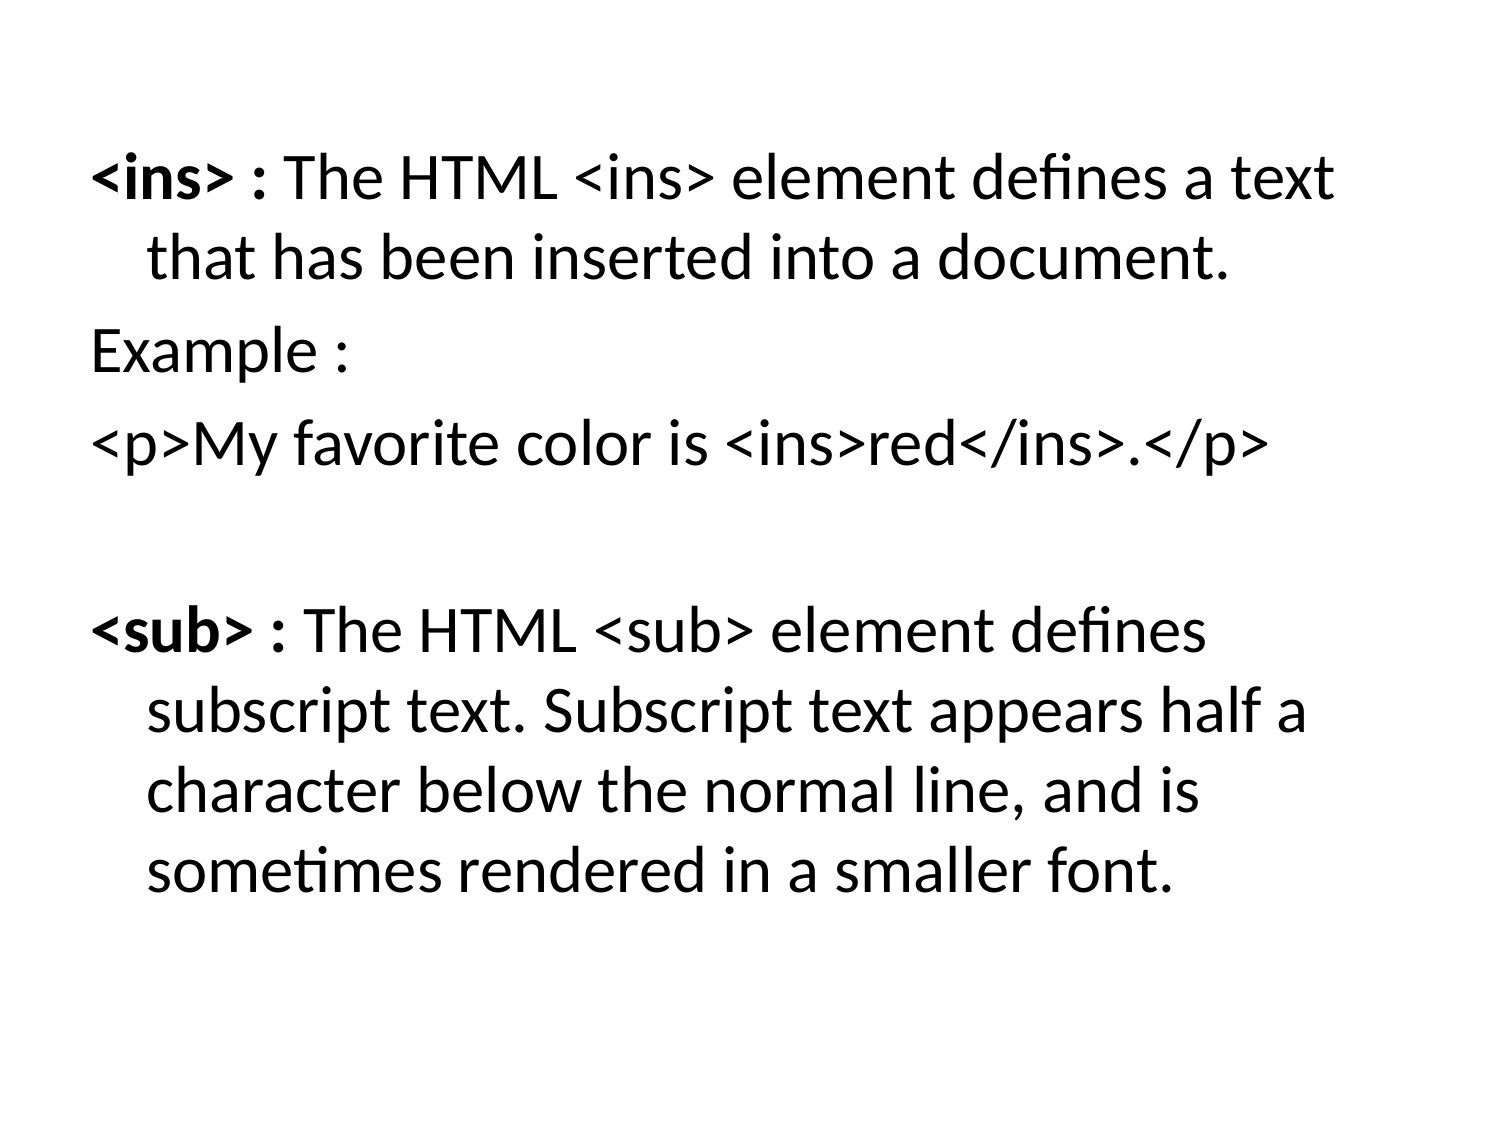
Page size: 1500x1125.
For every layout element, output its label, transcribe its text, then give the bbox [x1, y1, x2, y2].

list <ins> : The HTML <ins> element defines a text that has been inserted into a document. Example : <p>My favorite color is <ins>red</ins>.</p> <sub> : The HTML <sub> element defines subscript text. Subscript text appears half a character below the normal line, and is sometimes rendered in a smaller font. [75, 125, 1425, 1005]
